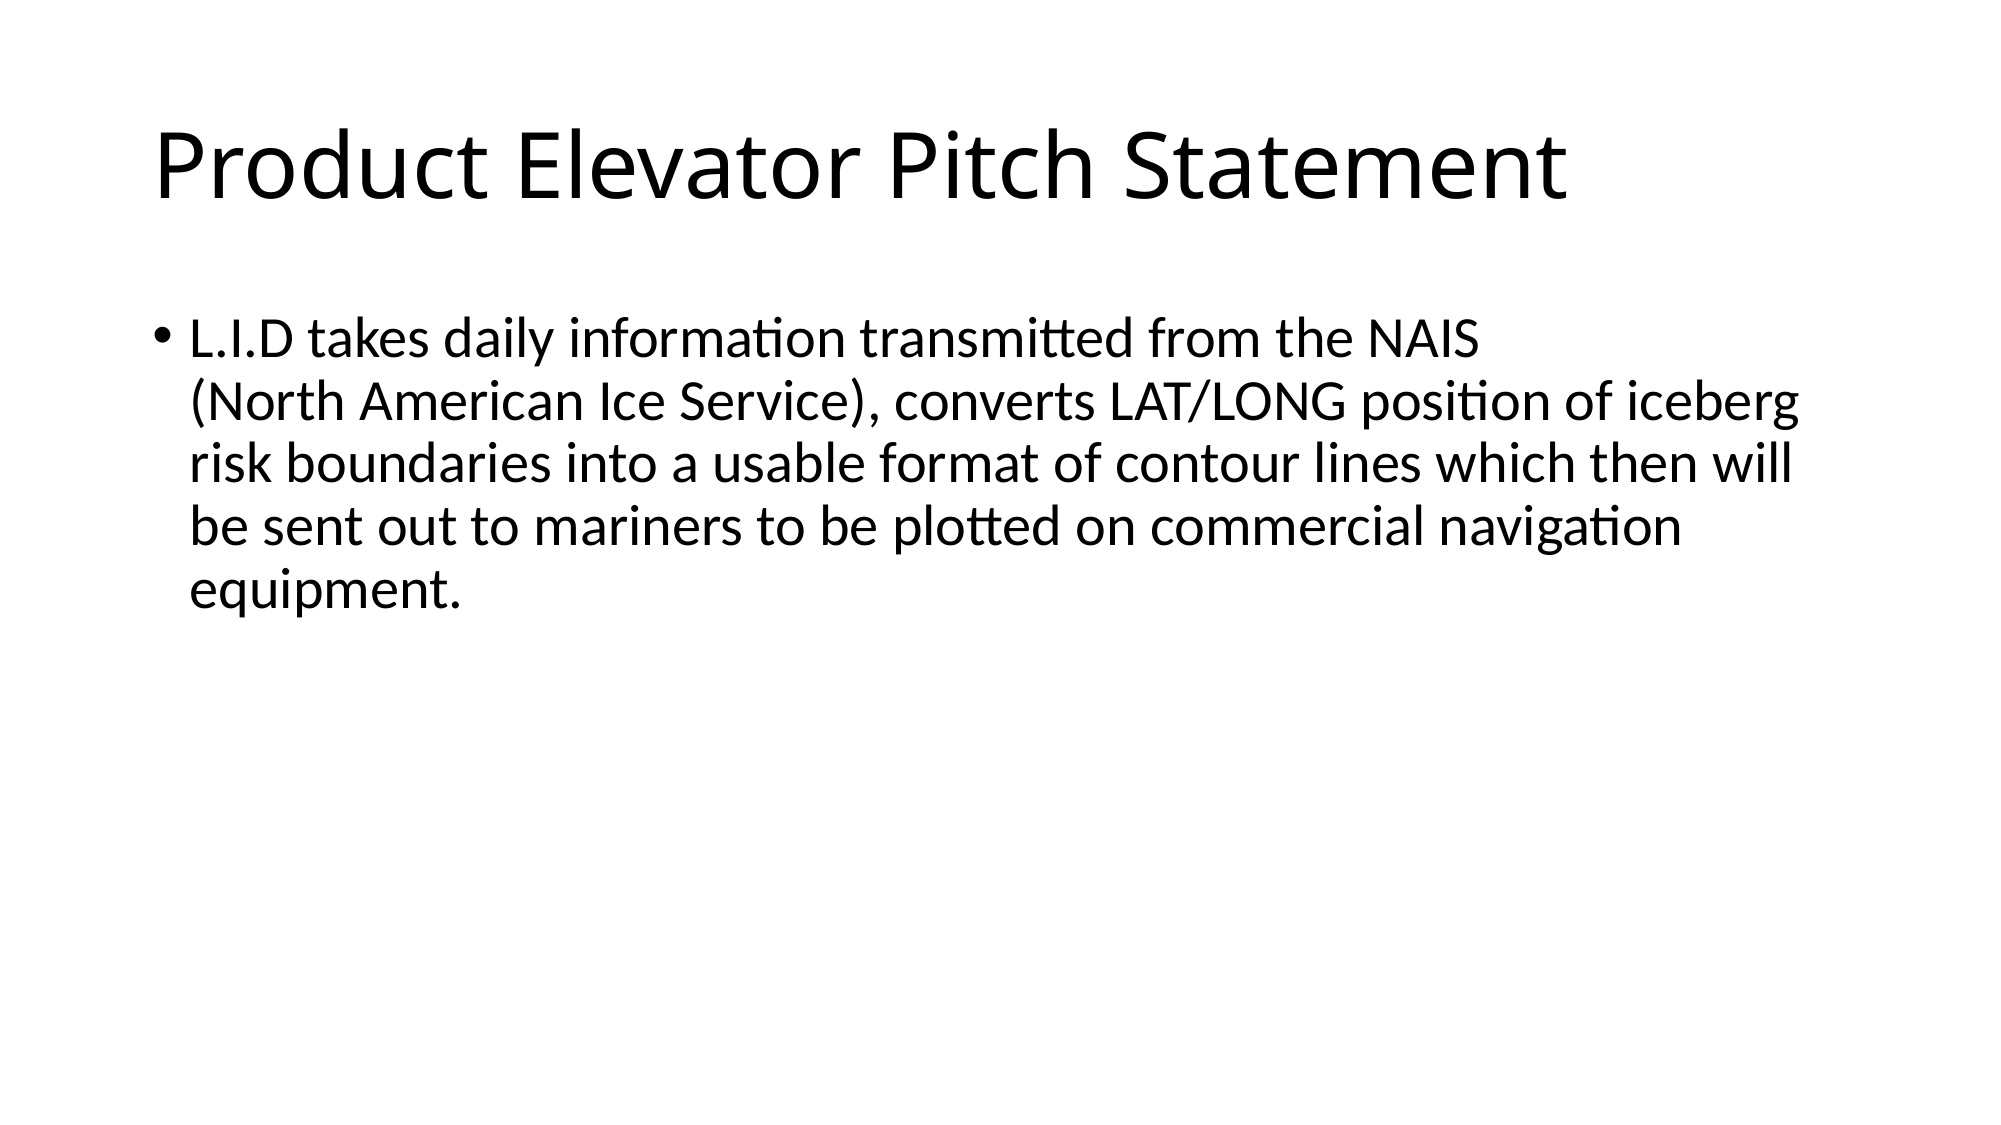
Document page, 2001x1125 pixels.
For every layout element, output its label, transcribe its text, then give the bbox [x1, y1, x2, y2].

list L.I.D takes daily information transmitted from the NAIS (North American Ice Service), converts LAT/LONG position of iceberg risk boundaries into a usable format of contour lines which then will be sent out to mariners to be plotted on commercial navigation equipment. [137, 299, 1863, 714]
title Product Elevator Pitch Statement [137, 59, 1863, 278]
